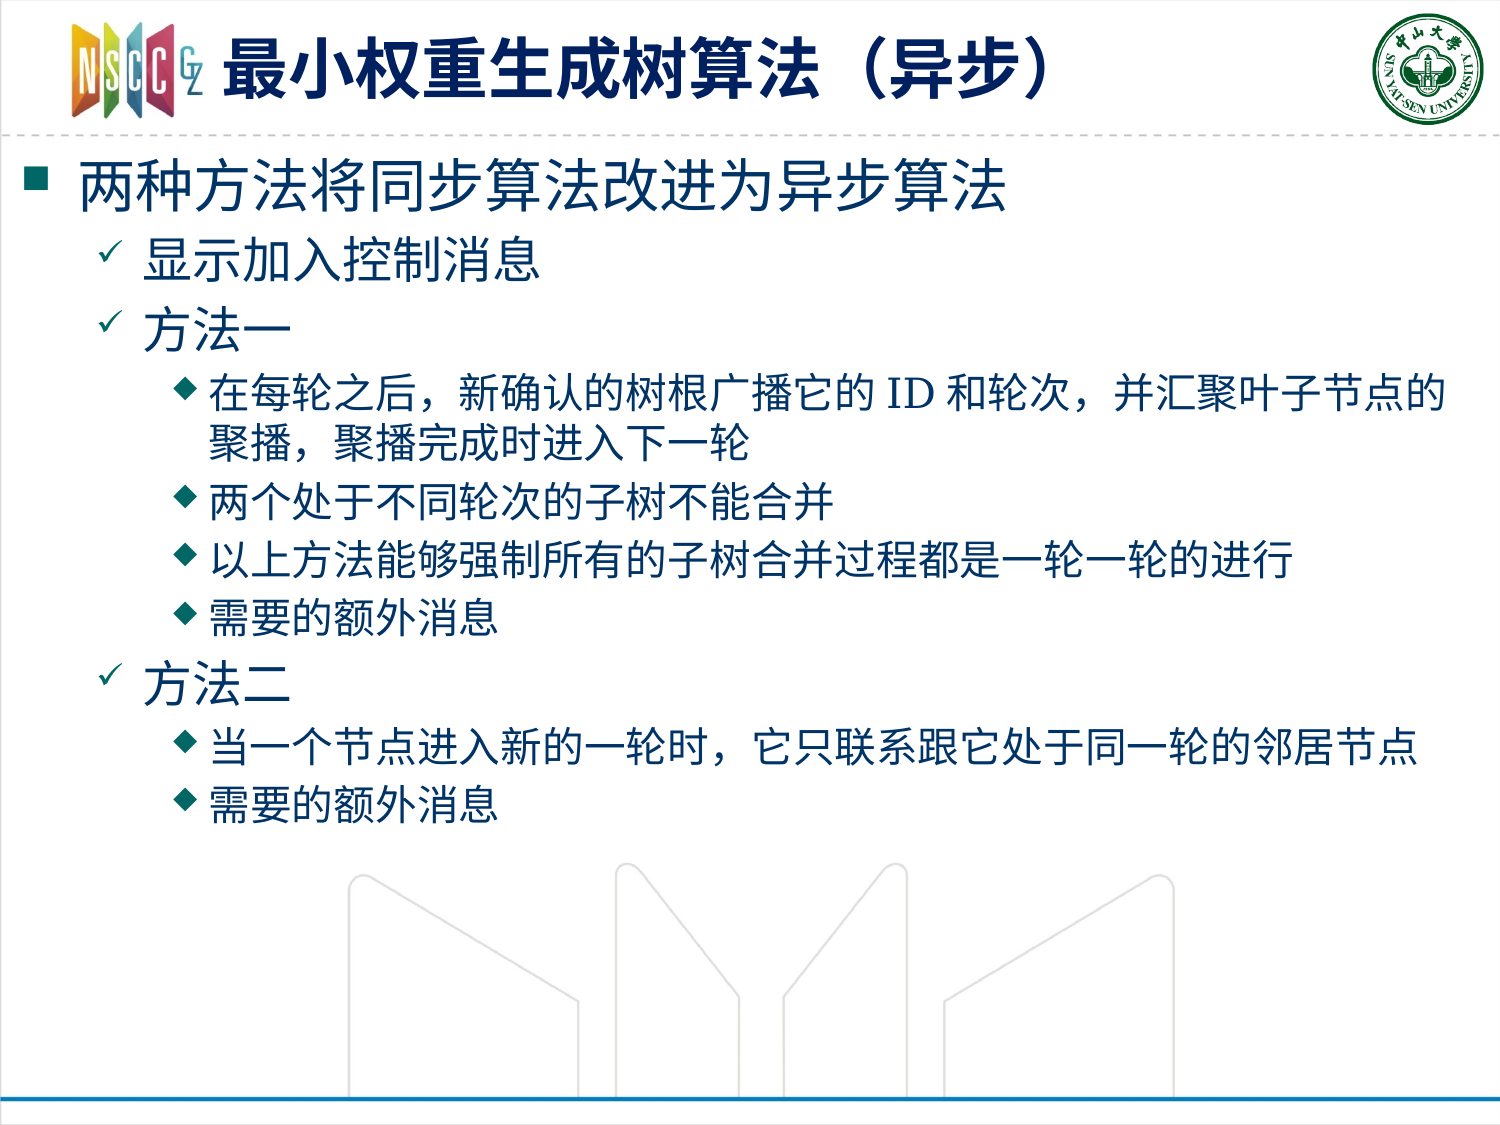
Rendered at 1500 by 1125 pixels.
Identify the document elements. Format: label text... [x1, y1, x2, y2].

text_box 最小权重生成树算法（异步） [206, 18, 1348, 114]
slide_number [1144, 1042, 1495, 1103]
picture [0, 0, 1500, 1125]
